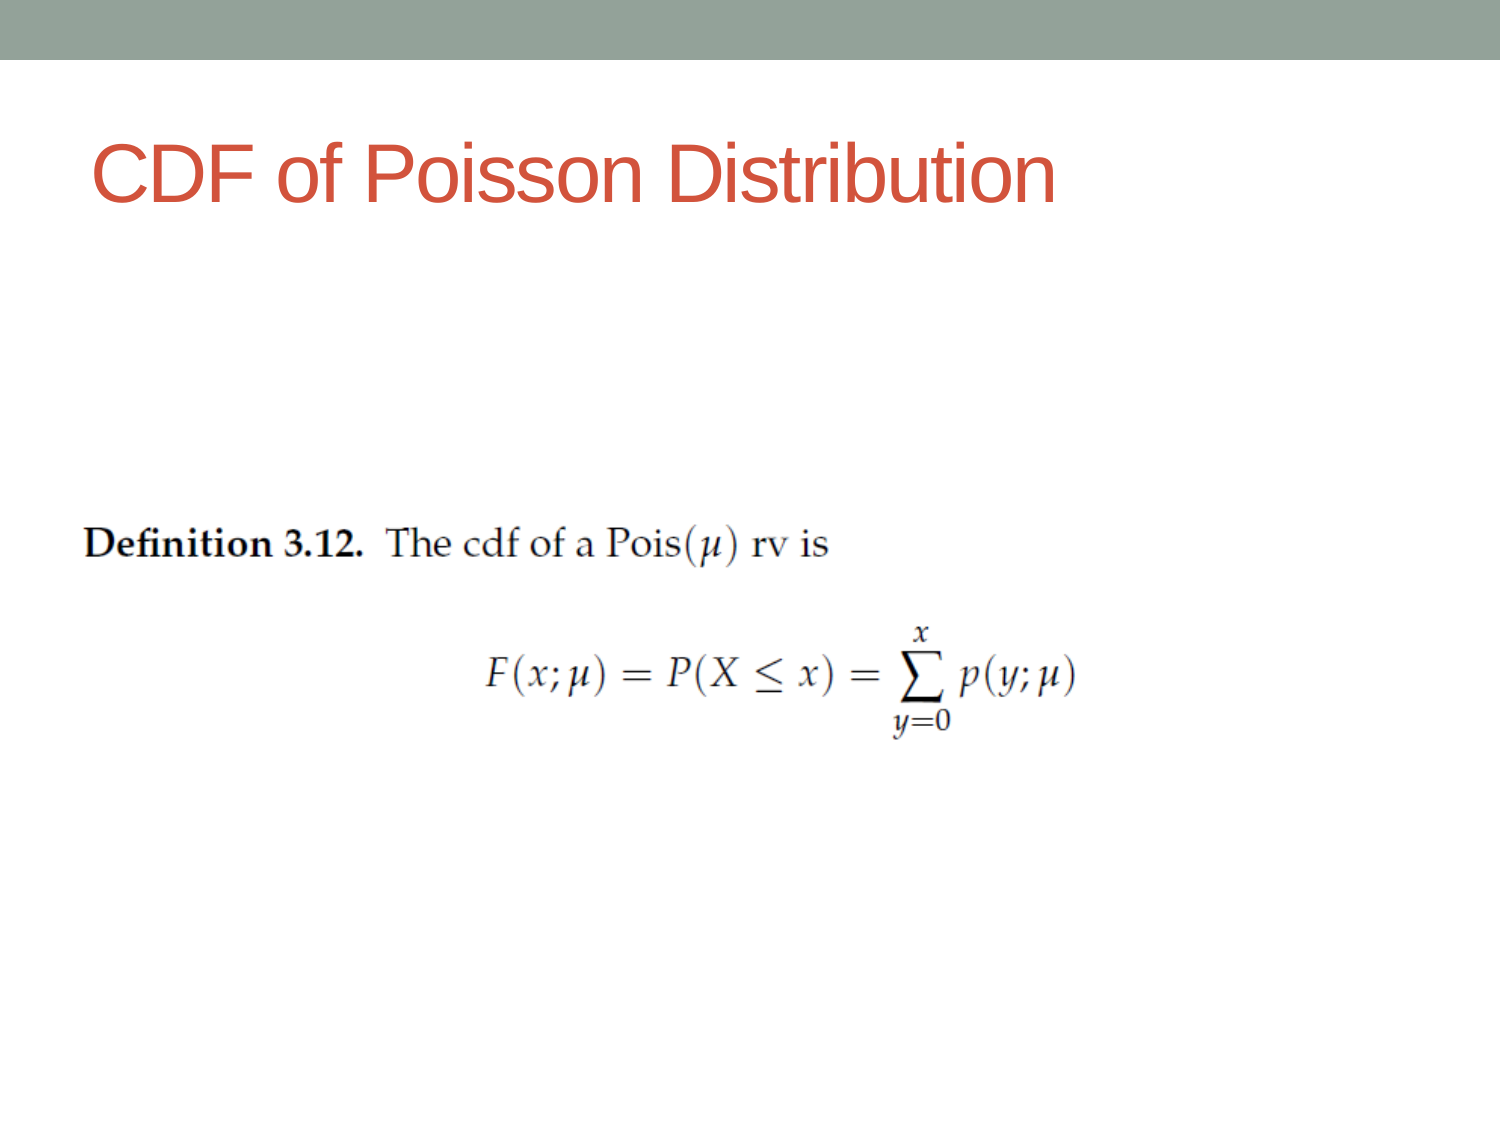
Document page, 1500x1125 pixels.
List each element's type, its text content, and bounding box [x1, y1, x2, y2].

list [74, 502, 1426, 756]
title CDF of Poisson Distribution [75, 87, 1425, 250]
